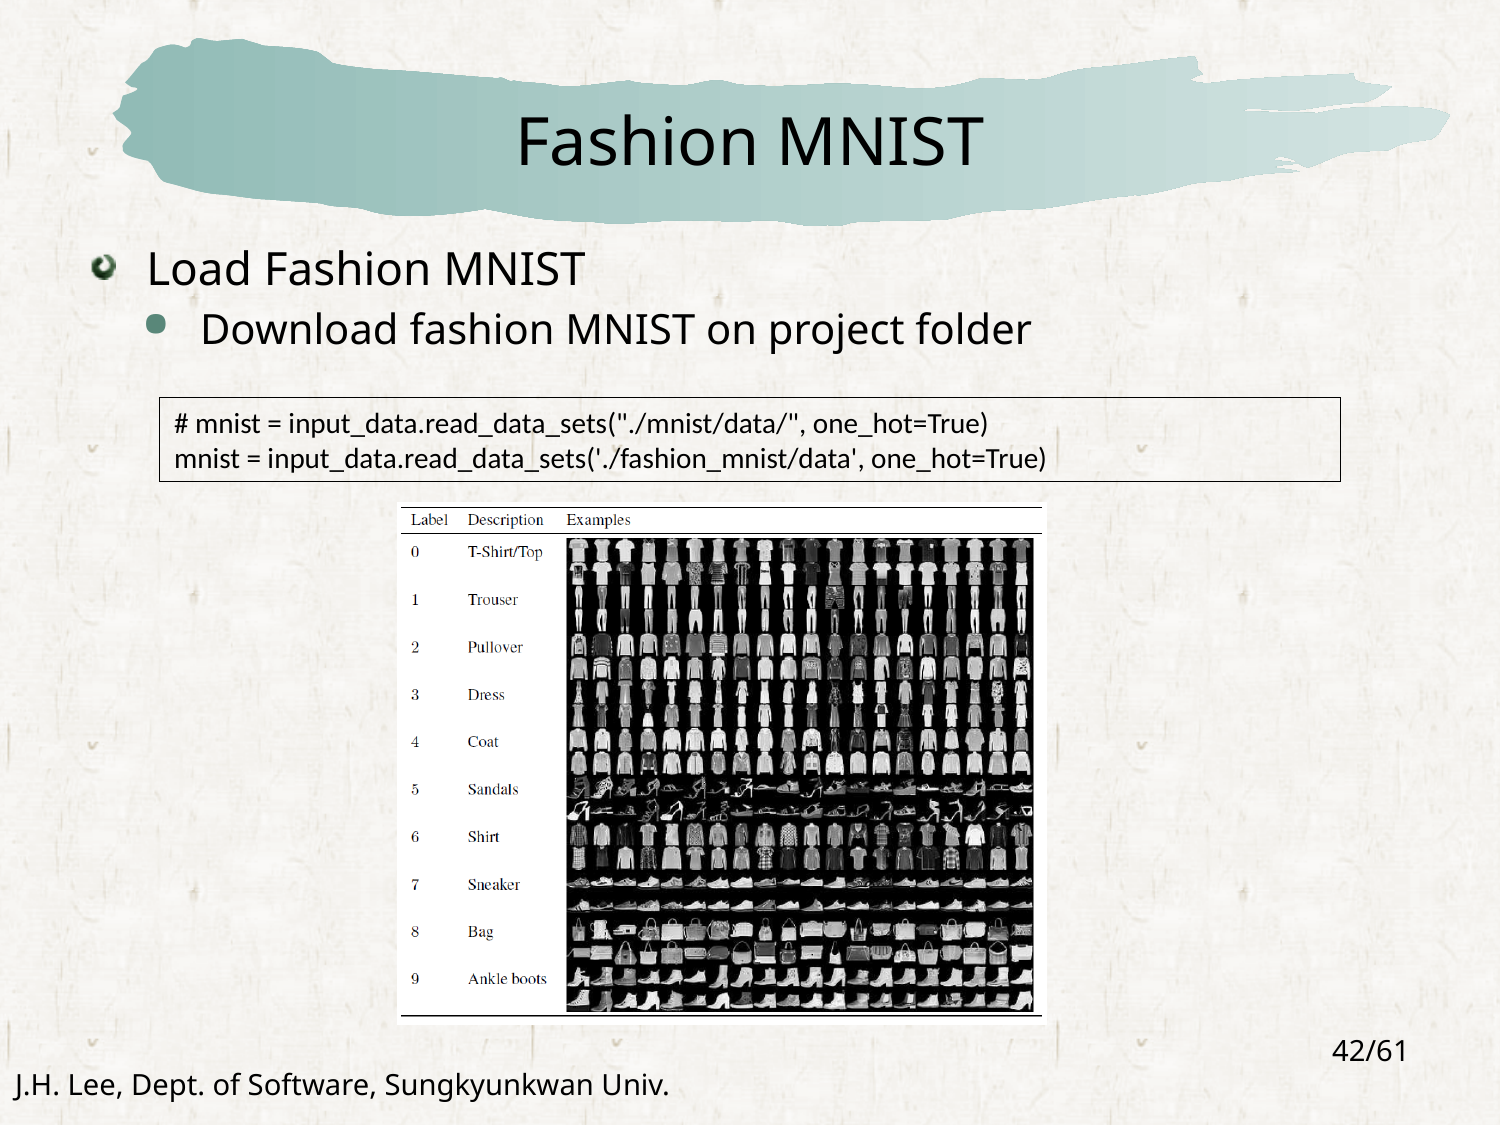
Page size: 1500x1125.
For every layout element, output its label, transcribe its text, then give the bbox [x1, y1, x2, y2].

slide_number 42/61 [1074, 1024, 1426, 1103]
list Load Fashion MNIST Download fashion MNIST on project folder [75, 231, 1425, 1005]
title Fashion MNIST [75, 45, 1425, 231]
picture [0, 0, 1500, 1125]
text_box # mnist = input_data.read_data_sets("./mnist/data/", one_hot=True) mnist = input_data.read_data_sets('./fashion_mnist/data', one_hot=True) [159, 397, 1341, 482]
footer J.H. Lee, Dept. of Software, Sungkyunkwan Univ. [0, 1058, 762, 1102]
